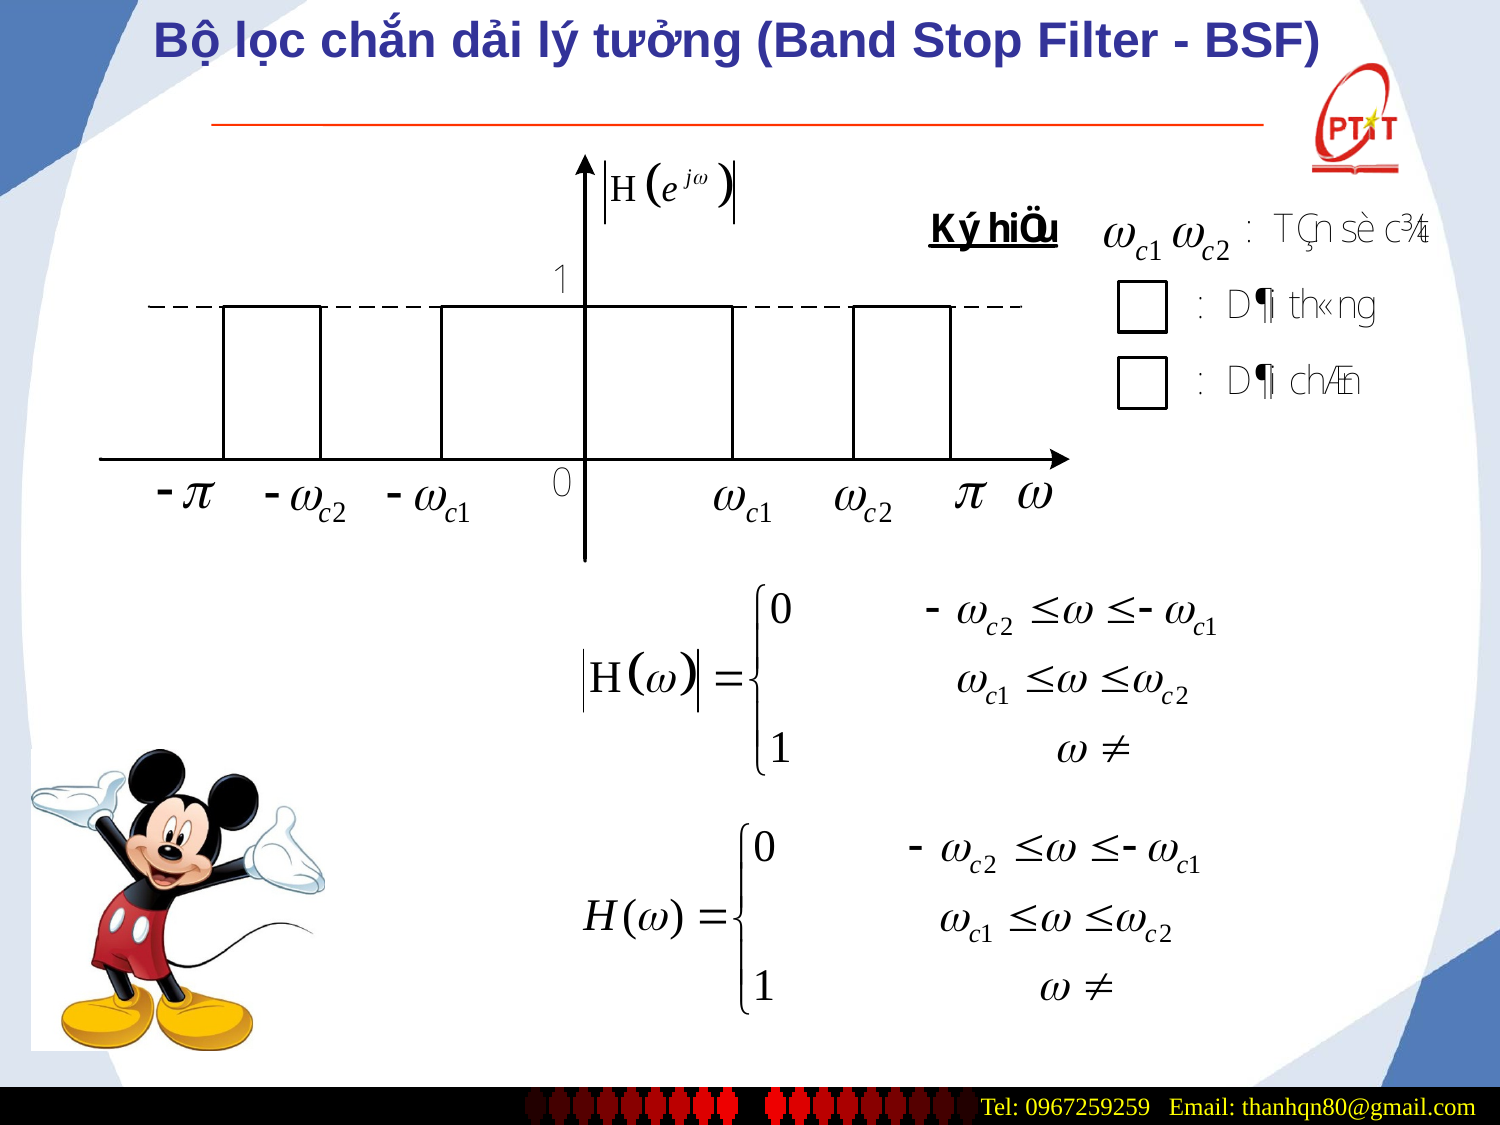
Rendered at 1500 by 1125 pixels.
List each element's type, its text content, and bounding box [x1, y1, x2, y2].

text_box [574, 813, 1213, 1026]
text_box [0, 1, 1500, 75]
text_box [574, 596, 1228, 787]
title Bộ lọc chắn dải lý tưởng (Band Stop Filter - BSF) [62, 75, 1413, 125]
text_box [74, 127, 1463, 588]
picture [0, 75, 1500, 1125]
